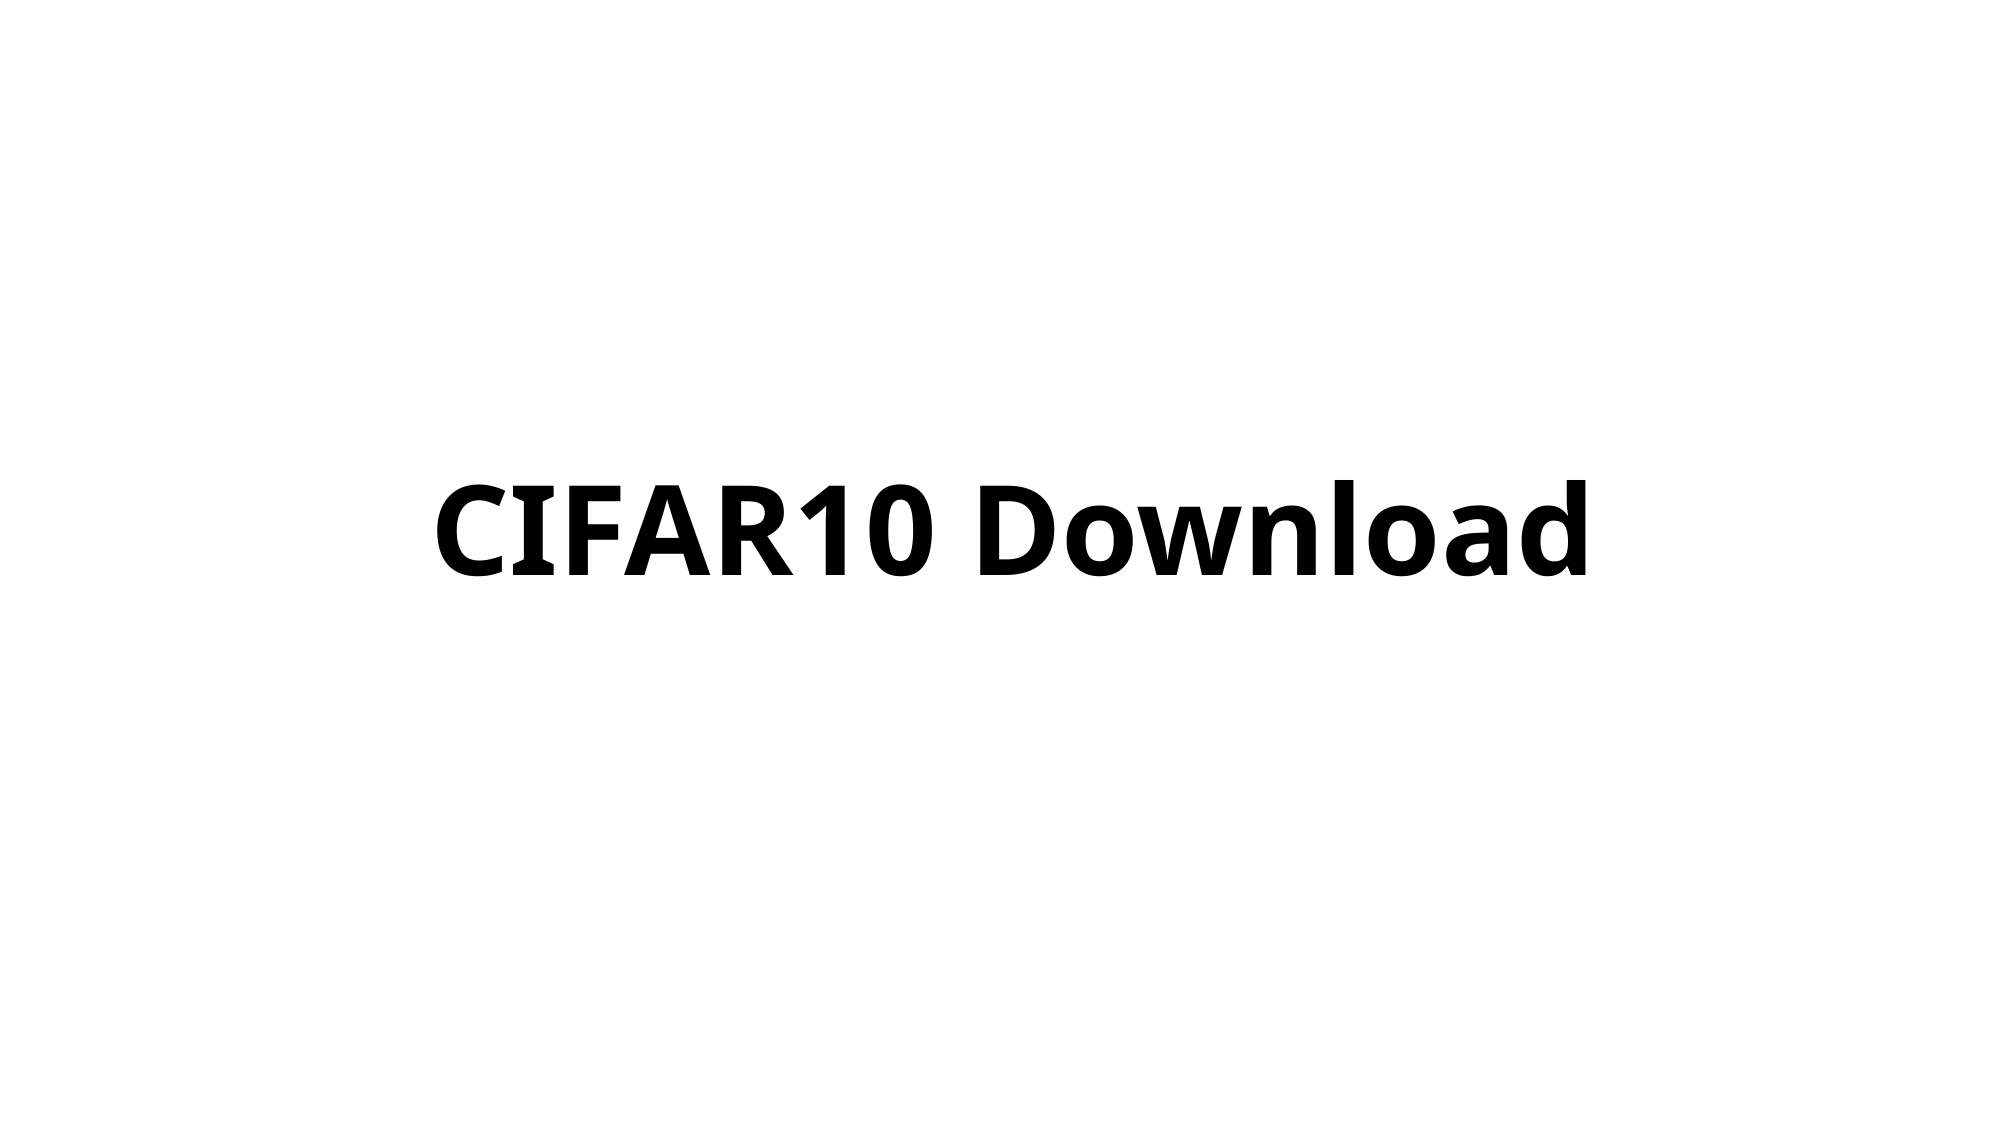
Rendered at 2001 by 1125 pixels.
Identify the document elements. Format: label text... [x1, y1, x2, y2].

text_box CIFAR10 Download [415, 443, 1612, 608]
